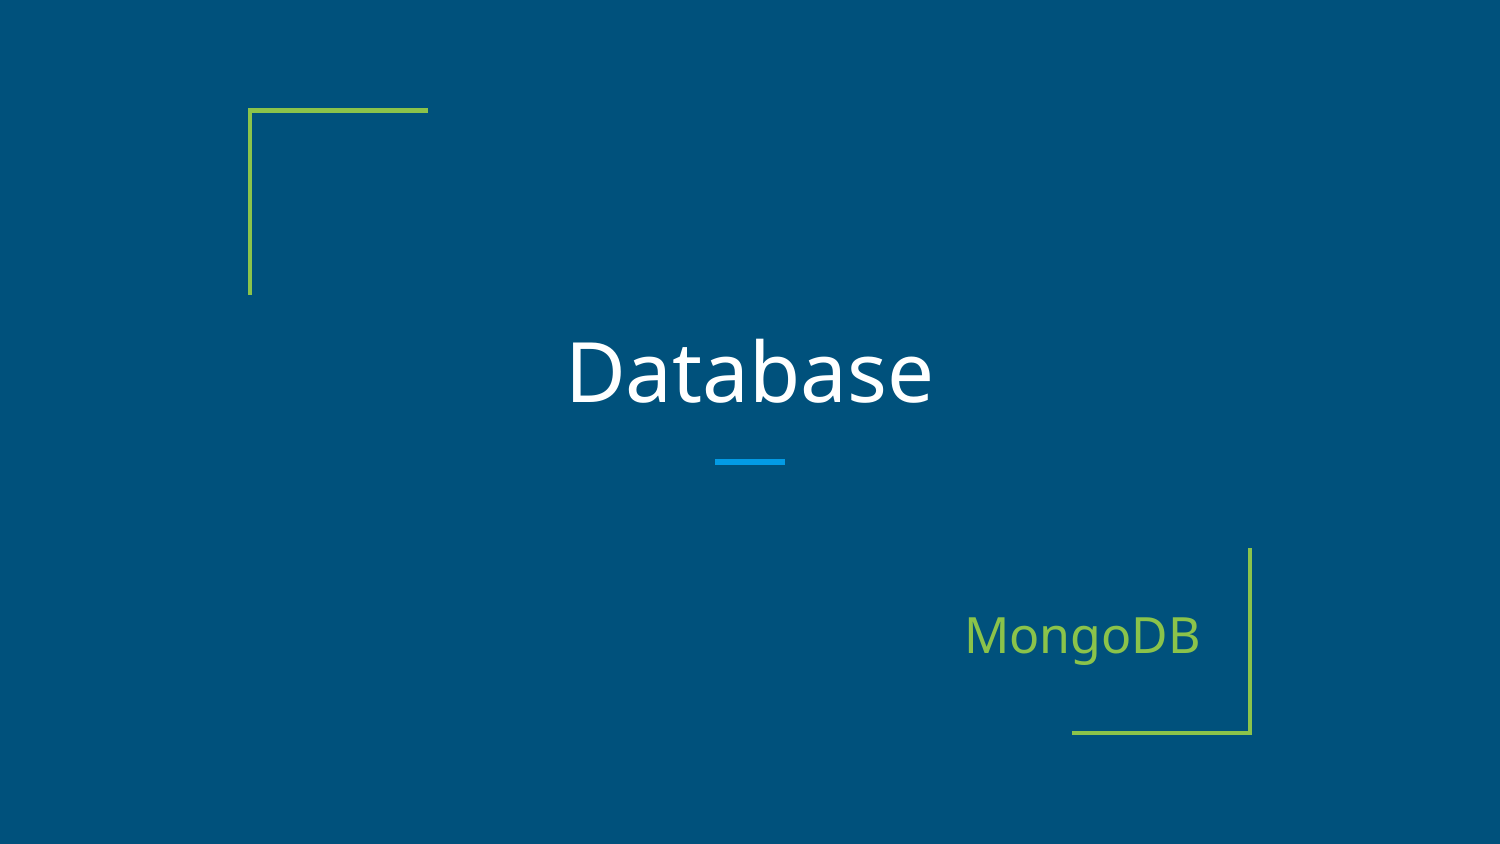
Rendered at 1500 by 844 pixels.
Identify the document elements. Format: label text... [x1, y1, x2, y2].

title Database [275, 195, 1225, 435]
subtitle MongoDB [266, 588, 1216, 738]
